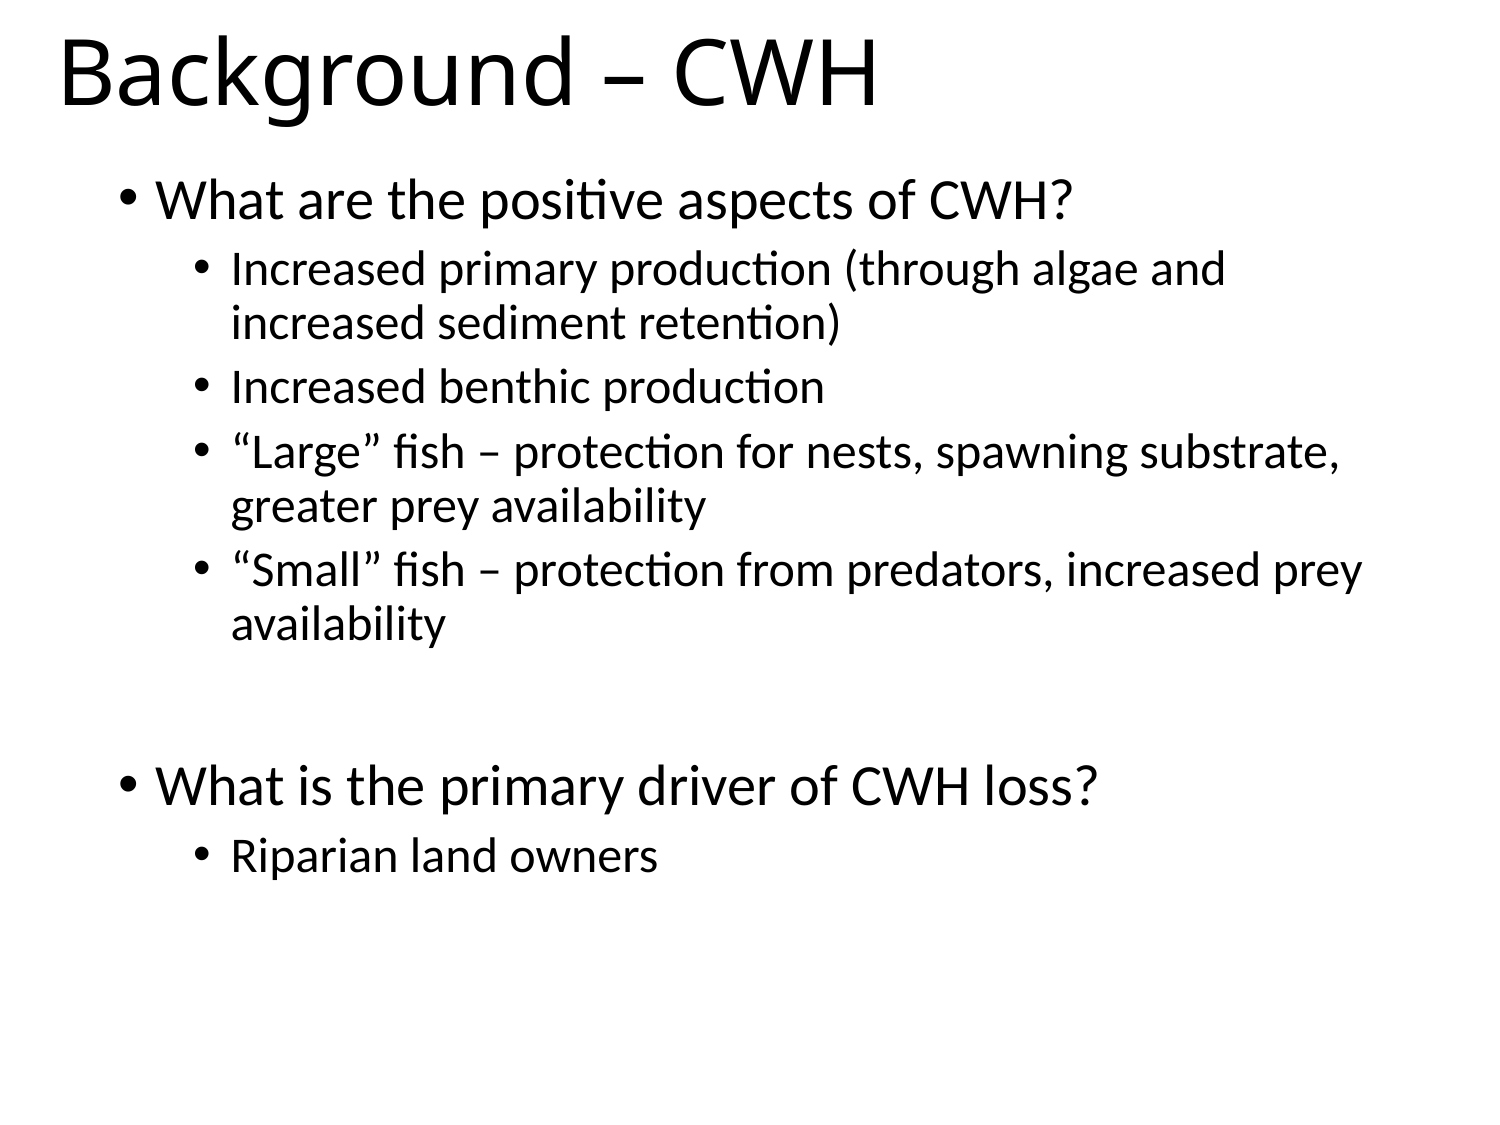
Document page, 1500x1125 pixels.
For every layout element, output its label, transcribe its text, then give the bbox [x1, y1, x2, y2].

title Background – CWH [41, 17, 1482, 135]
list What are the positive aspects of CWH? Increased primary production (through algae and increased sediment retention) Increased benthic production “Large” fish – protection for nests, spawning substrate, greater prey availability “Small” fish – protection from predators, increased prey availability What is the primary driver of CWH loss? Riparian land owners [103, 161, 1397, 1014]
